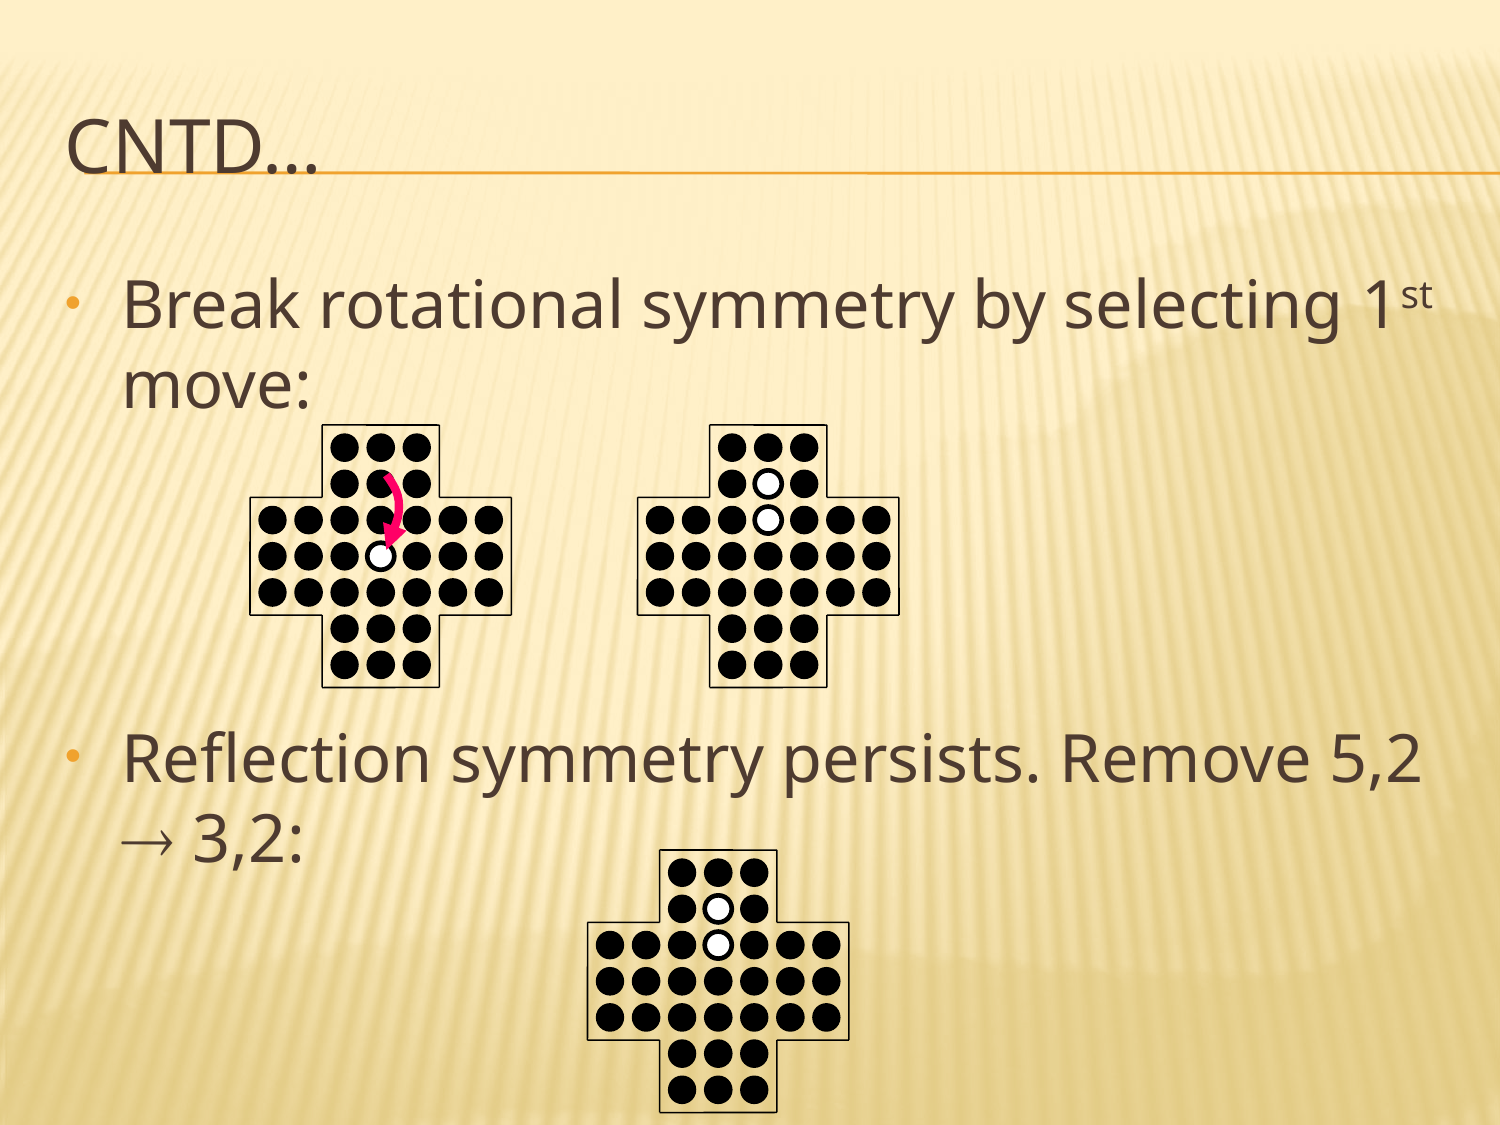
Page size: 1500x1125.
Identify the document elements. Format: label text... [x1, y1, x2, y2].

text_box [249, 424, 512, 688]
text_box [587, 849, 850, 1113]
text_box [637, 424, 900, 688]
title Cntd… [50, 75, 1475, 213]
list Break rotational symmetry by selecting 1st move: Reflection symmetry persists. Remove 5,2  3,2: [50, 254, 1475, 998]
